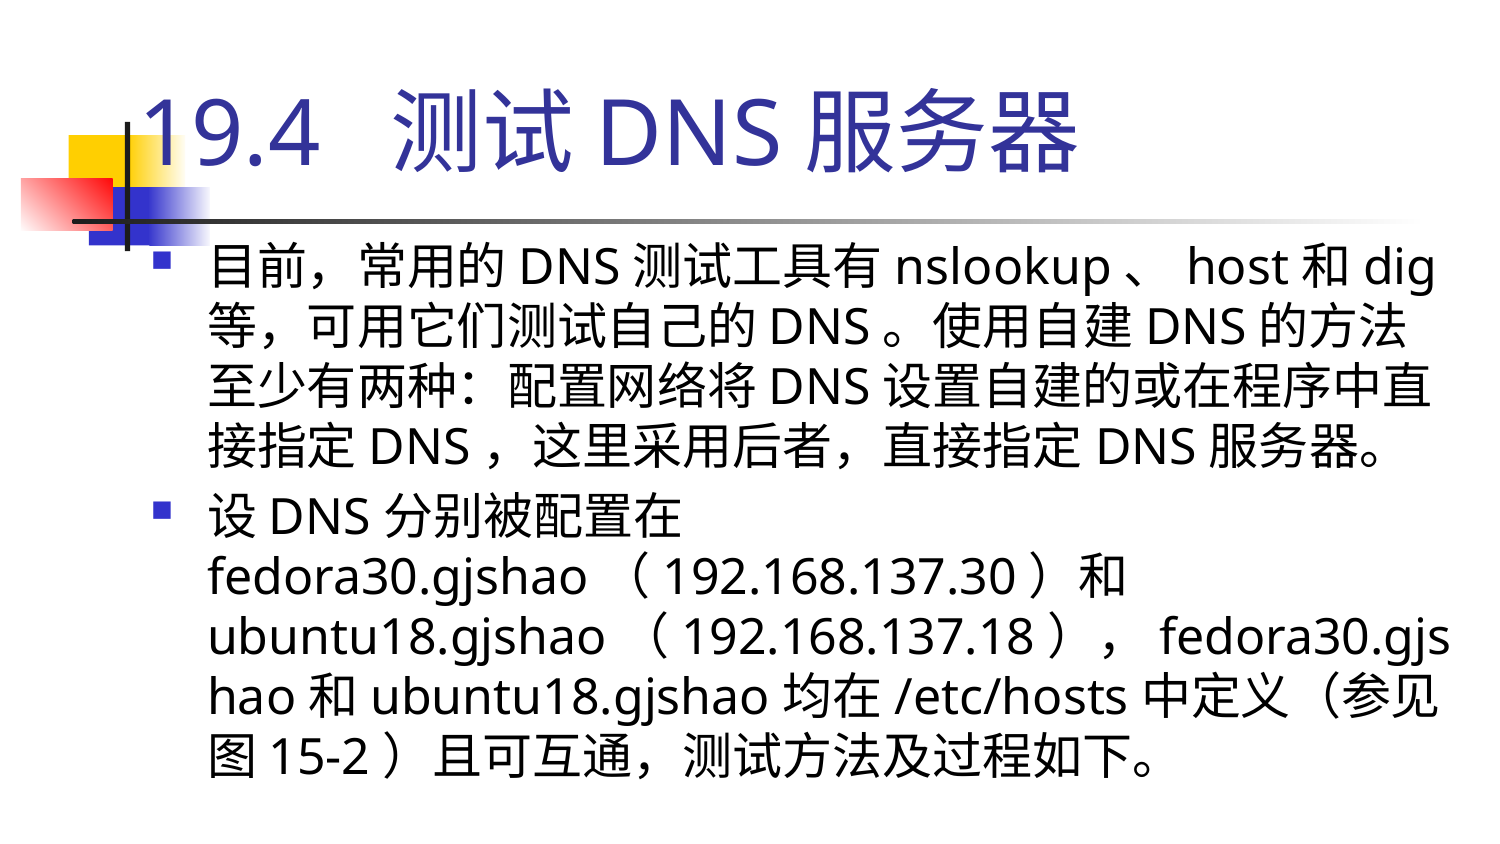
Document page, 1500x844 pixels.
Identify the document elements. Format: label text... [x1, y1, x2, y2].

title 19.4 测试DNS服务器 [123, 49, 1462, 192]
list 目前，常用的DNS测试工具有nslookup、host和dig等，可用它们测试自己的DNS。使用自建DNS的方法至少有两种：配置网络将DNS设置自建的或在程序中直接指定DNS，这里采用后者，直接指定DNS服务器。 设DNS分别被配置在fedora30.gjshao（192.168.137.30）和ubuntu18.gjshao（192.168.137.18），fedora30.gjshao和ubuntu18.gjshao均在/etc/hosts中定义（参见图15-2）且可互通，测试方法及过程如下。 [135, 226, 1470, 768]
